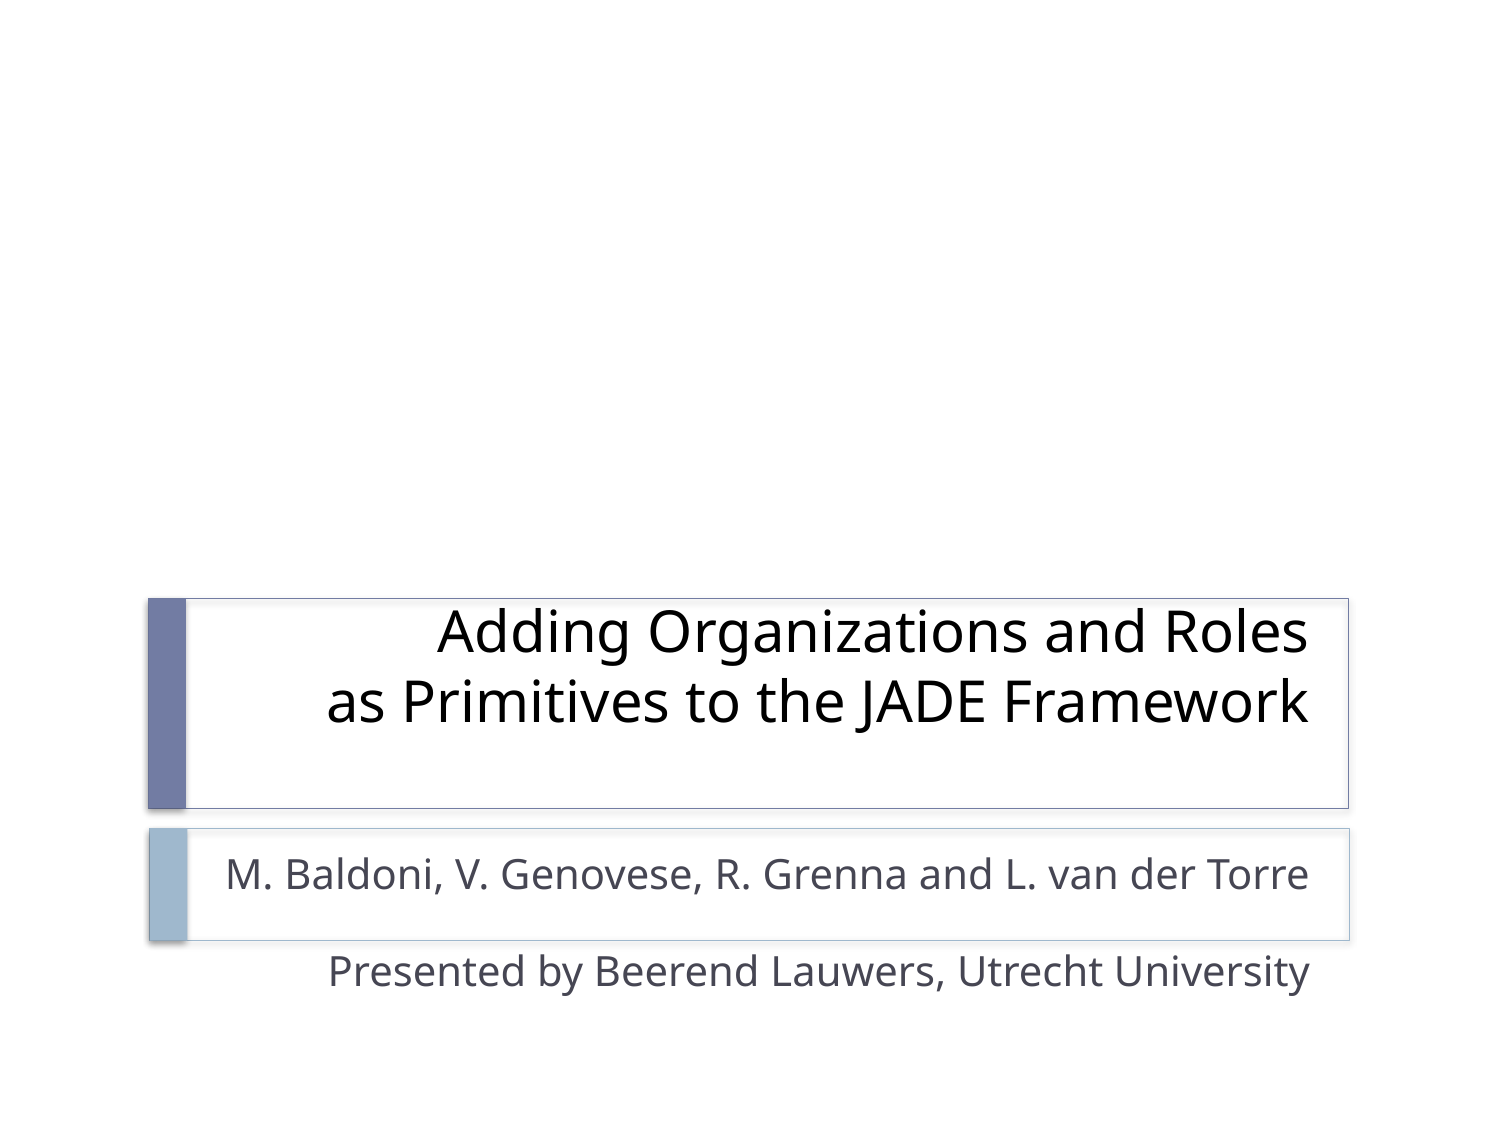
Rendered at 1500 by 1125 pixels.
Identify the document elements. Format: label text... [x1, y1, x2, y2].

subtitle M. Baldoni, V. Genovese, R. Grenna and L. van der Torre [200, 840, 1325, 929]
title Adding Organizations and Roles as Primitives to the JADE Framework [200, 587, 1325, 788]
text_box Presented by Beerend Lauwers, Utrecht University [199, 937, 1325, 1025]
